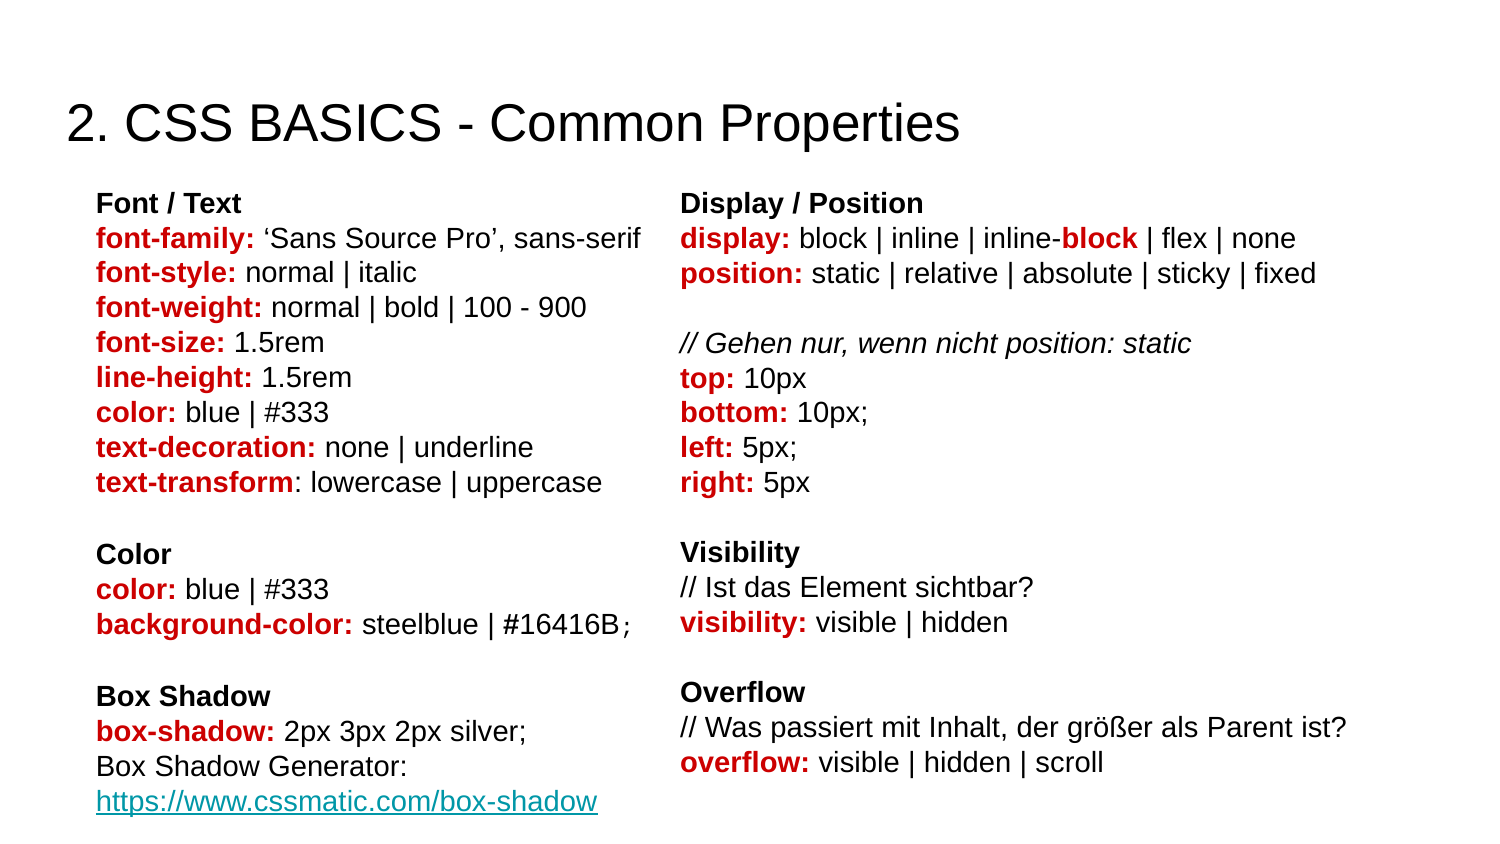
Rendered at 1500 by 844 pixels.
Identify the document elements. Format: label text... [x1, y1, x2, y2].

text_box Display / Position display: block | inline | inline-block | flex | none position: static | relative | absolute | sticky | fixed // Gehen nur, wenn nicht position: static top: 10px bottom: 10px; left: 5px; right: 5px Visibility // Ist das Element sichtbar? visibility: visible | hidden Overflow // Was passiert mit Inhalt, der größer als Parent ist? overflow: visible | hidden | scroll [665, 169, 1470, 829]
text_box Box Shadow box-shadow: 2px 3px 2px silver; Box Shadow Generator: https://www.cssmatic.com/box-shadow [80, 662, 759, 844]
text_box Color color: blue | #333 background-color: steelblue | #16416B; [80, 520, 665, 662]
title 2. CSS BASICS - Common Properties [51, 72, 1449, 167]
text_box Font / Text font-family: ‘Sans Source Pro’, sans-serif font-style: normal | italic font-weight: normal | bold | 100 - 900 font-size: 1.5rem line-height: 1.5rem color: blue | #333 text-decoration: none | underline text-transform: lowercase | uppercase [80, 168, 684, 520]
